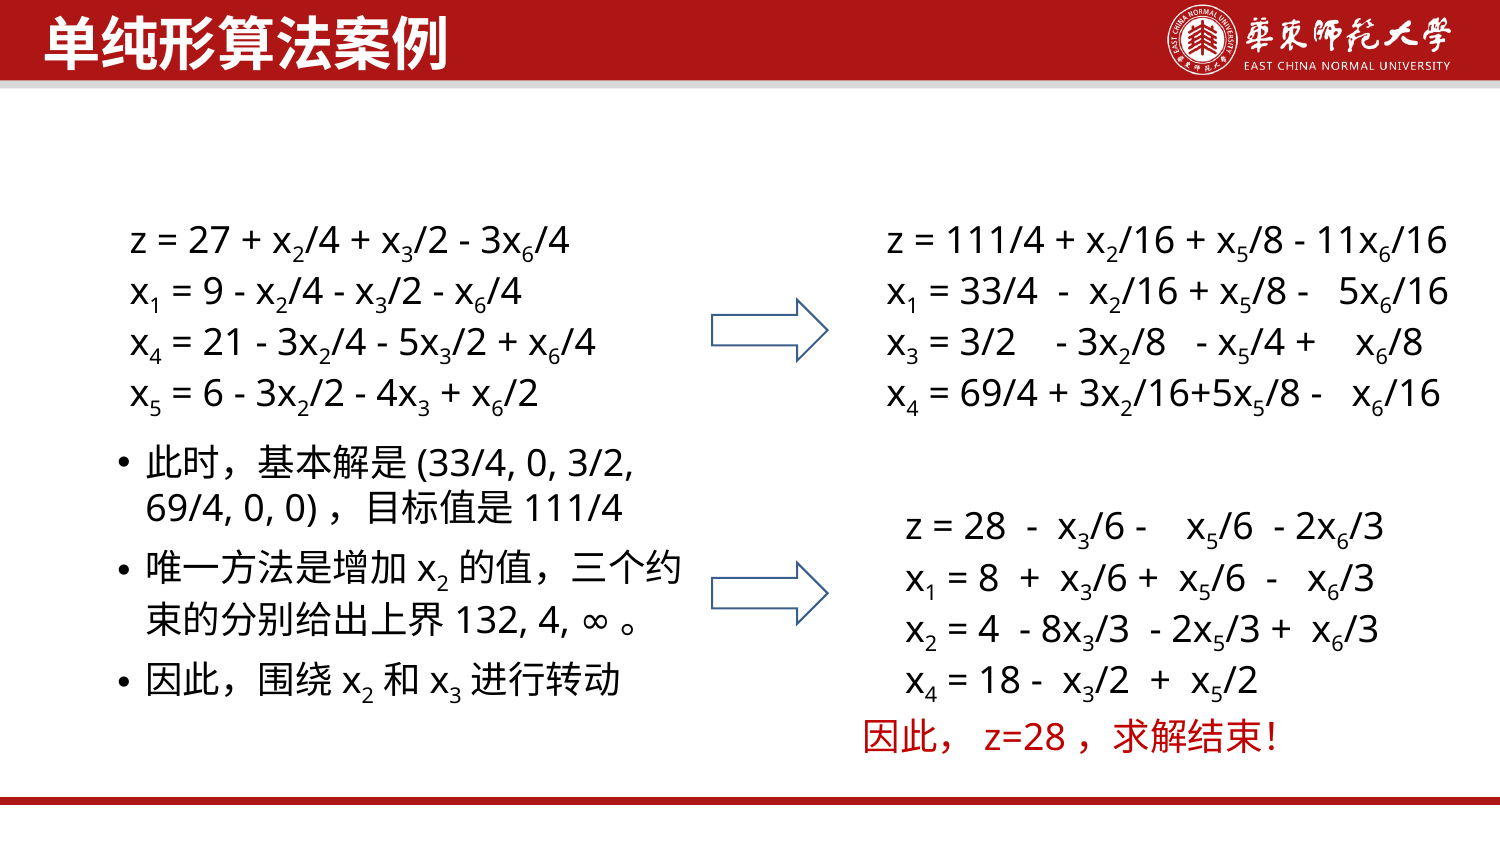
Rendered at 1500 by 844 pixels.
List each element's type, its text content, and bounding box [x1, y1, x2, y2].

text_box [711, 560, 830, 627]
picture [1113, 0, 1500, 165]
text_box z = 111/4 + x2/16 + x5/8 - 11x6/16 x1 = 33/4 - x2/16 + x5/8 - 5x6/16 x3 = 3/2 - 3x2/8 - x5/4 + x6/8 x4 = 69/4 + 3x2/16+5x5/8 - x6/16 [871, 208, 1464, 428]
text_box z = 27 + x2/4 + x3/2 - 3x6/4 x1 = 9 - x2/4 - x3/2 - x6/4 x4 = 21 - 3x2/4 - 5x3/2 + x6/4 x5 = 6 - 3x2/2 - 4x3 + x6/2 [114, 208, 611, 428]
text_box 单纯形算法案例 [31, 9, 1178, 98]
text_box 因此，z=28，求解结束！ [847, 705, 1315, 766]
text_box z = 28 - x3/6 - x5/6 - 2x6/3 x1 = 8 + x3/6 + x5/6 - x6/3 x2 = 4 - 8x3/3 - 2x5/3 + x6/3 x4 = 18 - x3/2 + x5/2 [890, 494, 1400, 715]
text_box [711, 297, 830, 364]
